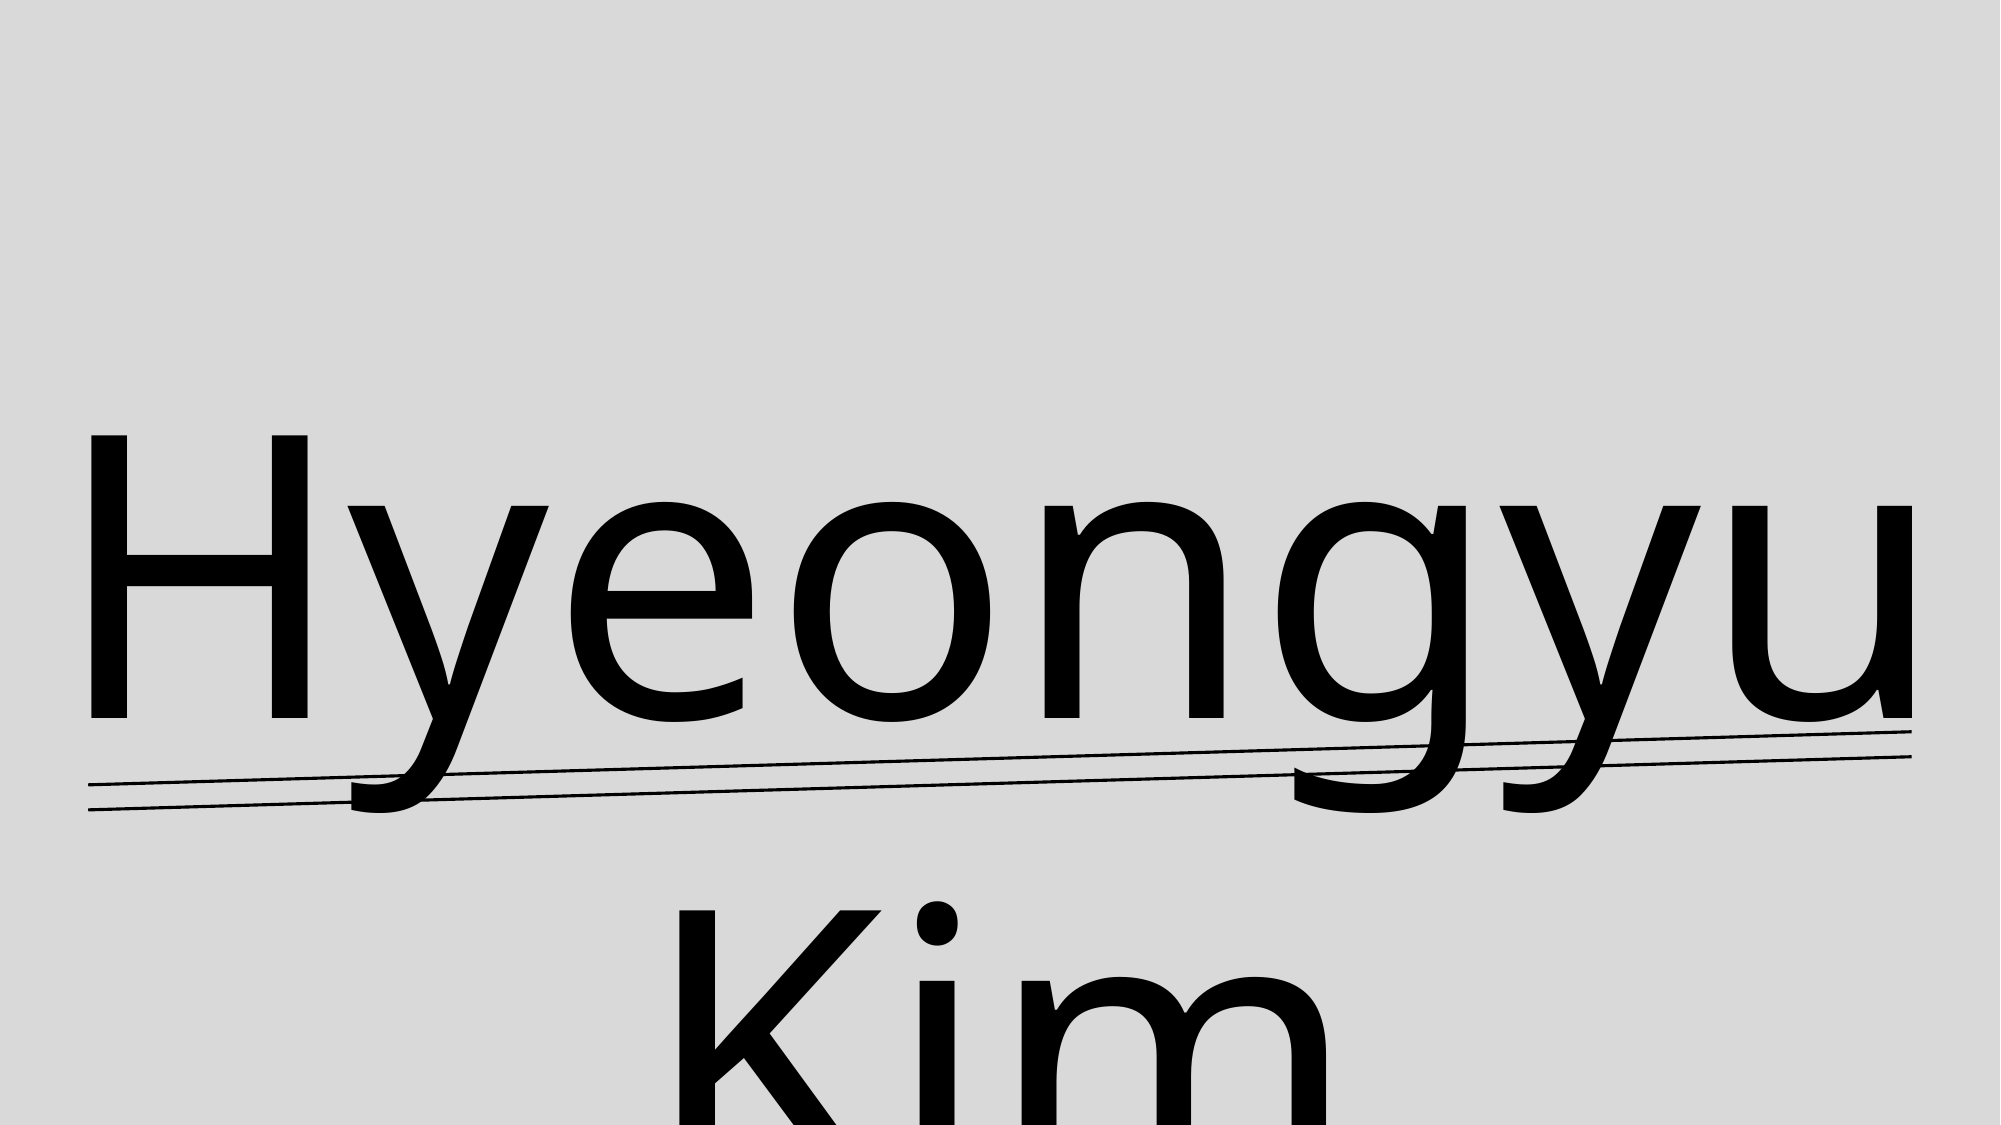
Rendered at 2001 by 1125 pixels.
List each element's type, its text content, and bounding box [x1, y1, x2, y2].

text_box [88, 731, 1912, 810]
text_box Hyeongyu Kim [0, 315, 2000, 1125]
